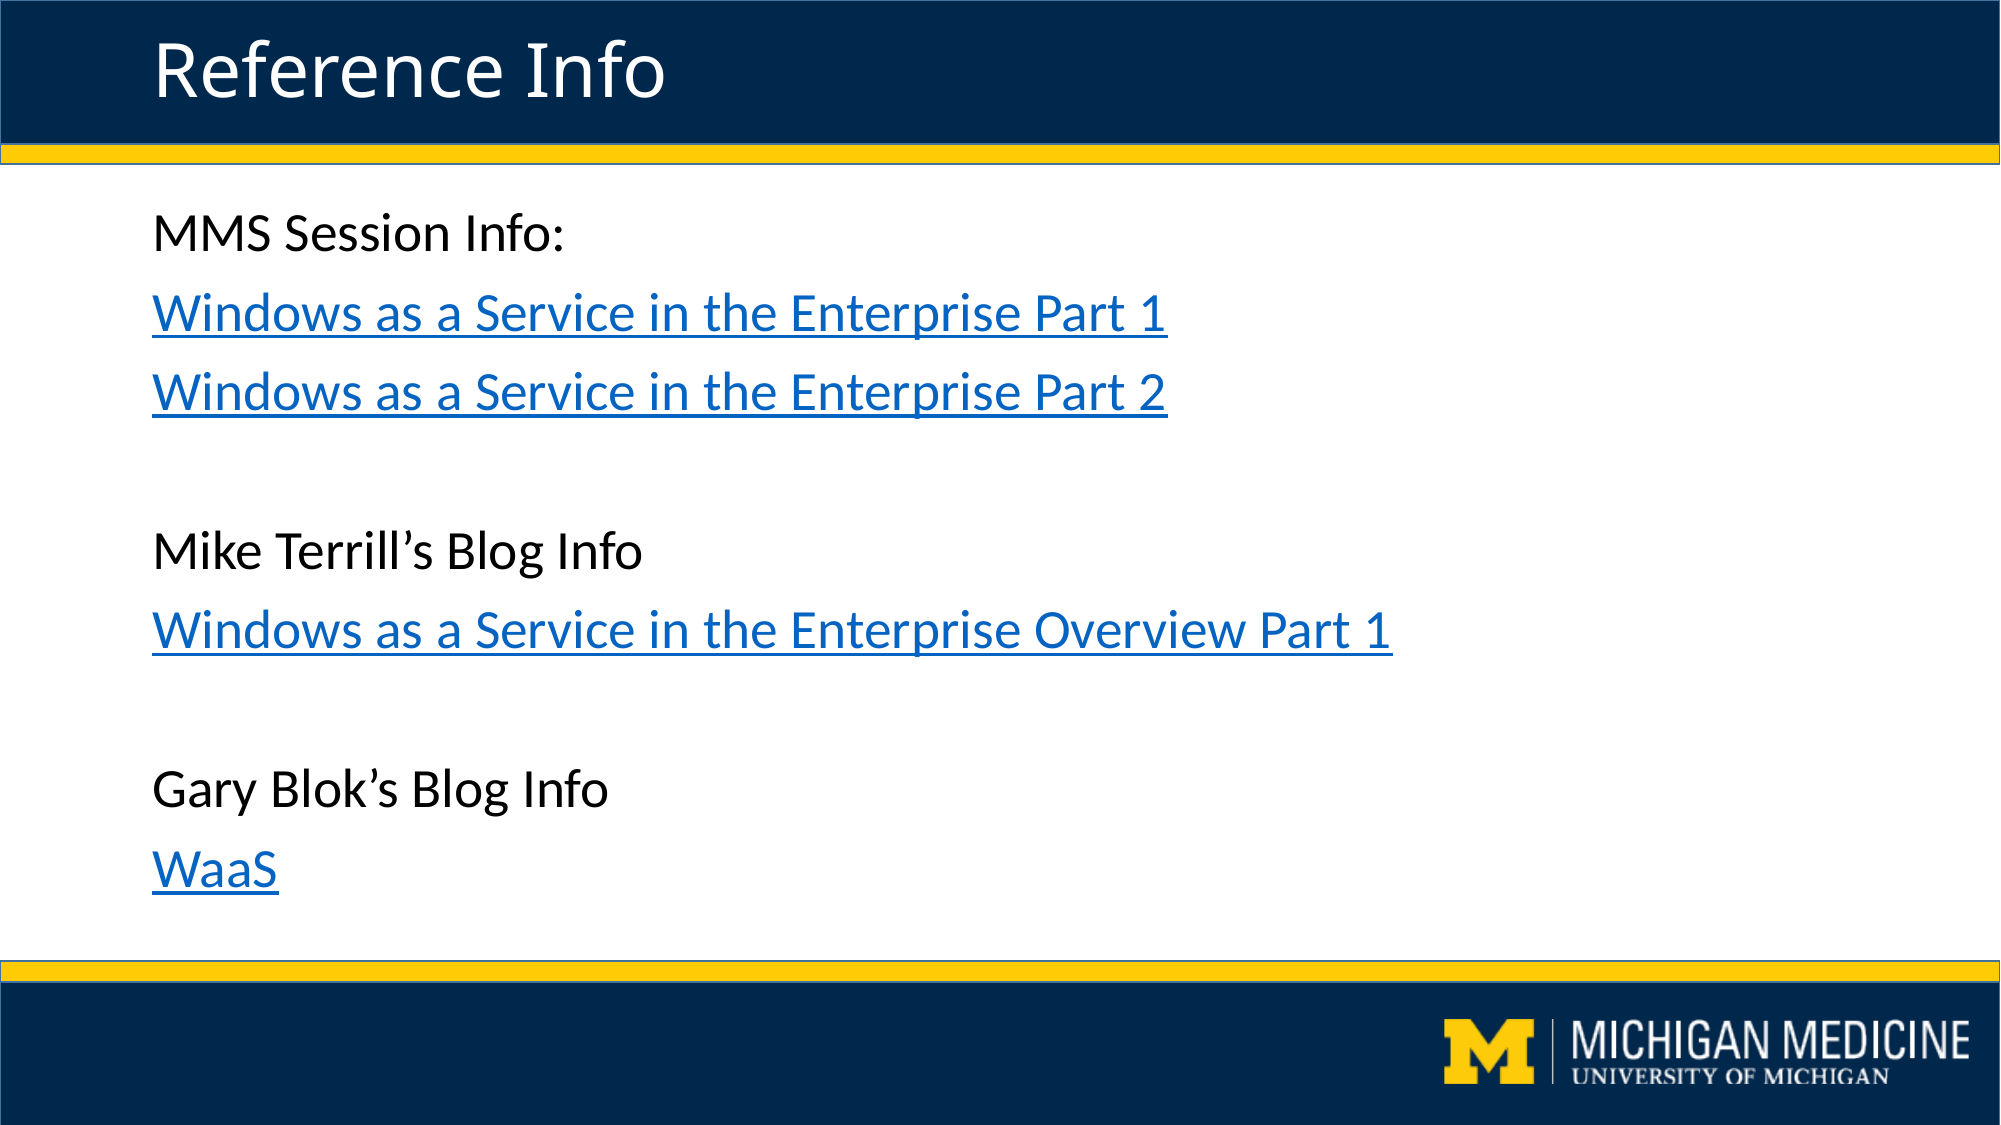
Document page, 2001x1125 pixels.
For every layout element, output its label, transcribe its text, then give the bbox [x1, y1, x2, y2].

text_box [0, 0, 2000, 145]
text_box Reference Info [137, 15, 1863, 132]
list MMS Session Info: Windows as a Service in the Enterprise Part 1 Windows as a Service in the Enterprise Part 2 Mike Terrill’s Blog Info Windows as a Service in the Enterprise Overview Part 1 Gary Blok’s Blog Info WaaS [137, 196, 1863, 911]
text_box [0, 145, 2000, 165]
picture [1444, 1019, 1969, 1084]
text_box [0, 981, 2000, 1125]
text_box [0, 960, 2000, 981]
